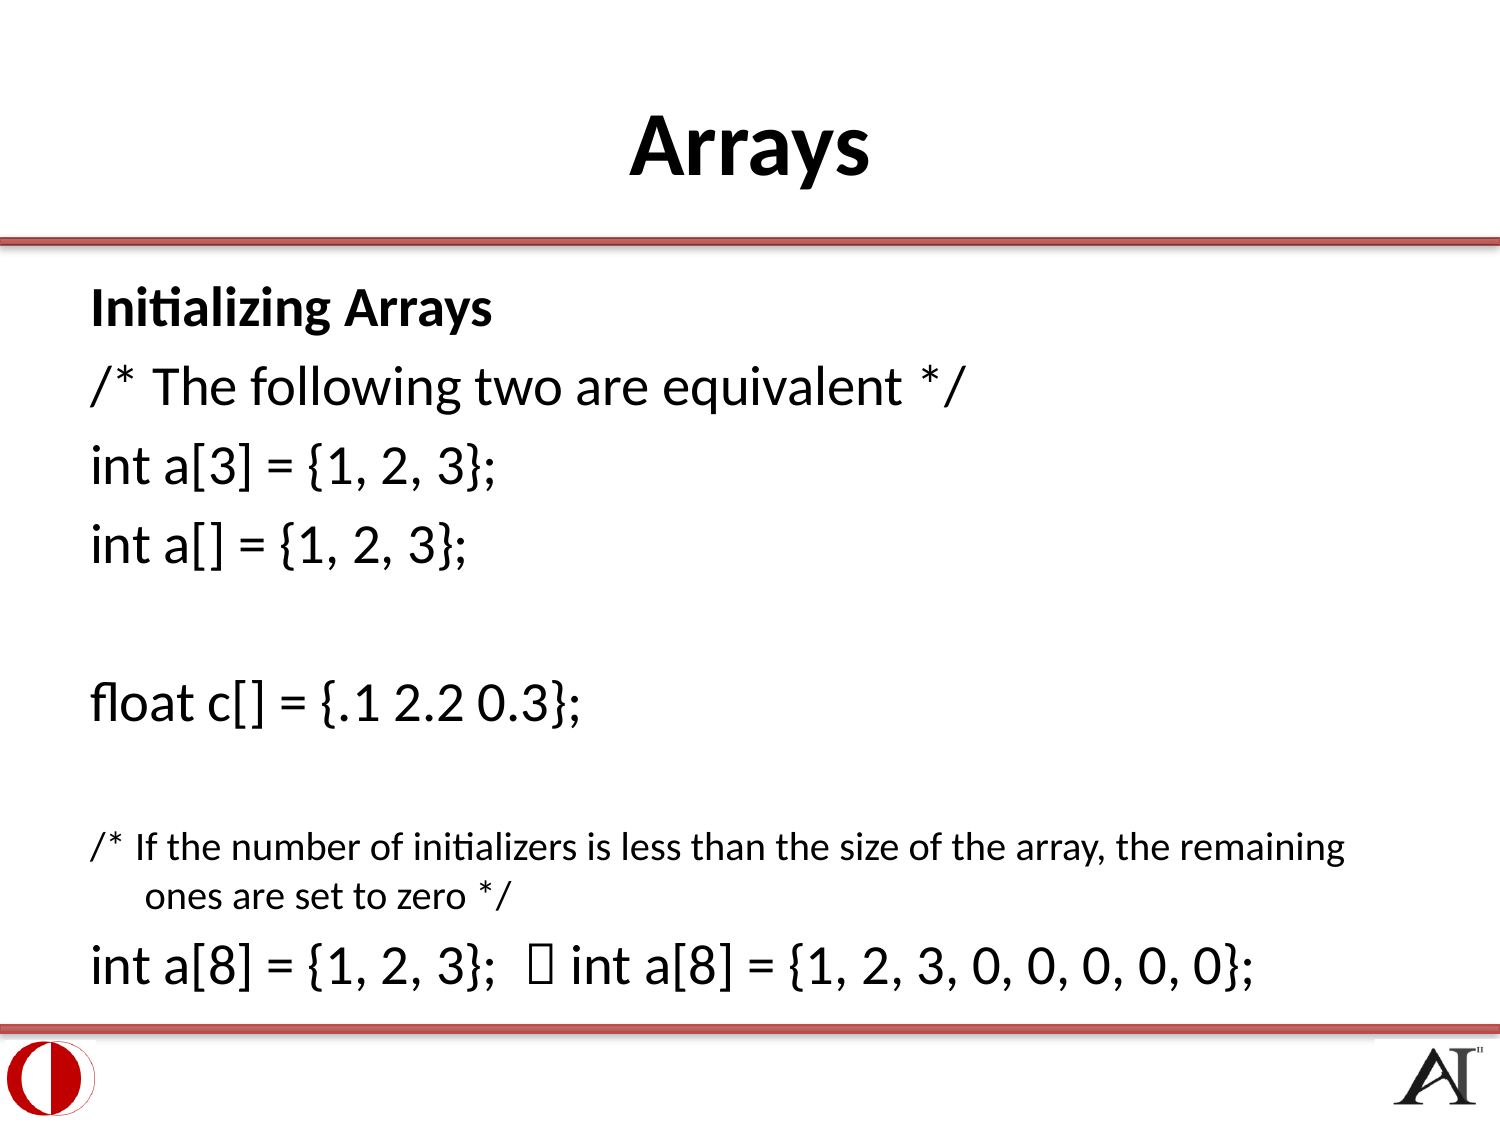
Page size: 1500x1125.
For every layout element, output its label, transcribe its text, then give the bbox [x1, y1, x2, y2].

list Initializing Arrays /* The following two are equivalent */ int a[3] = {1, 2, 3}; int a[] = {1, 2, 3}; float c[] = {.1 2.2 0.3}; /* If the number of initializers is less than the size of the array, the remaining ones are set to zero */ int a[8] = {1, 2, 3};  int a[8] = {1, 2, 3, 0, 0, 0, 0, 0}; [75, 262, 1425, 1005]
title Arrays [75, 45, 1425, 233]
picture [5, 1040, 96, 1116]
slide_number 5 [1074, 1042, 1425, 1103]
picture [1374, 1039, 1500, 1110]
